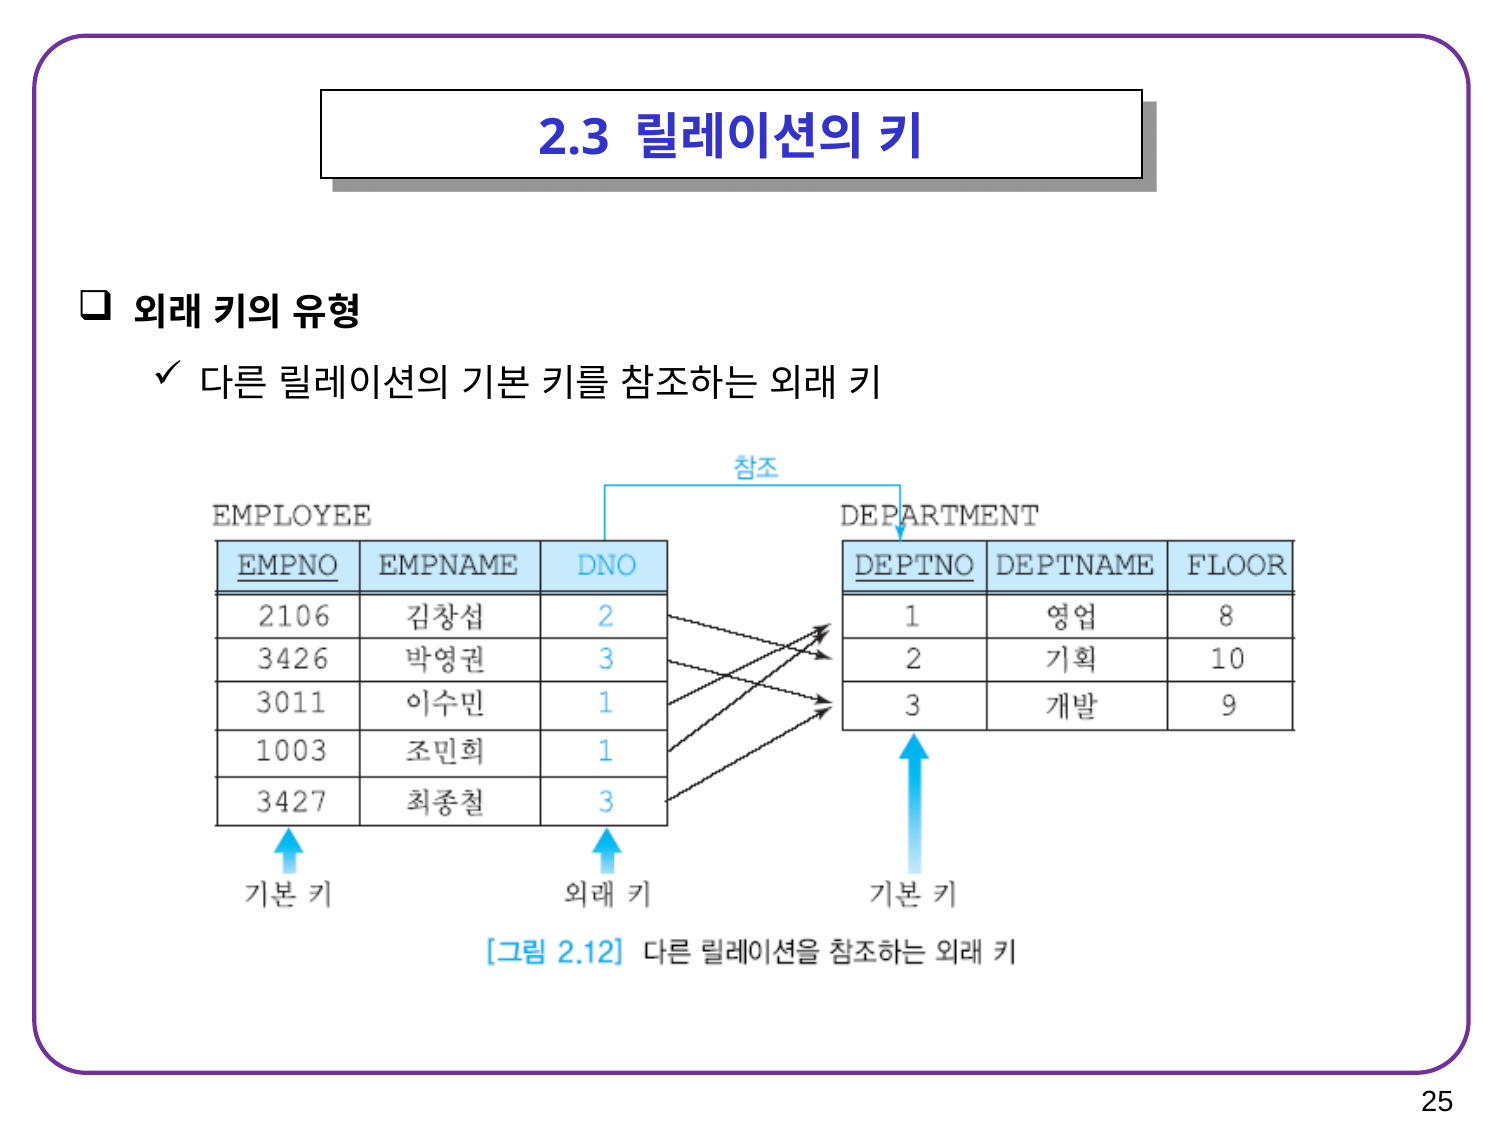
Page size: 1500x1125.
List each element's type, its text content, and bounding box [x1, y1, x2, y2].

text_box 2.3 릴레이션의 키 [320, 89, 1143, 179]
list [203, 450, 1306, 979]
list 외래 키의 유형 다른 릴레이션의 기본 키를 참조하는 외래 키 [62, 262, 1465, 1038]
slide_number 25 [1156, 1074, 1469, 1125]
